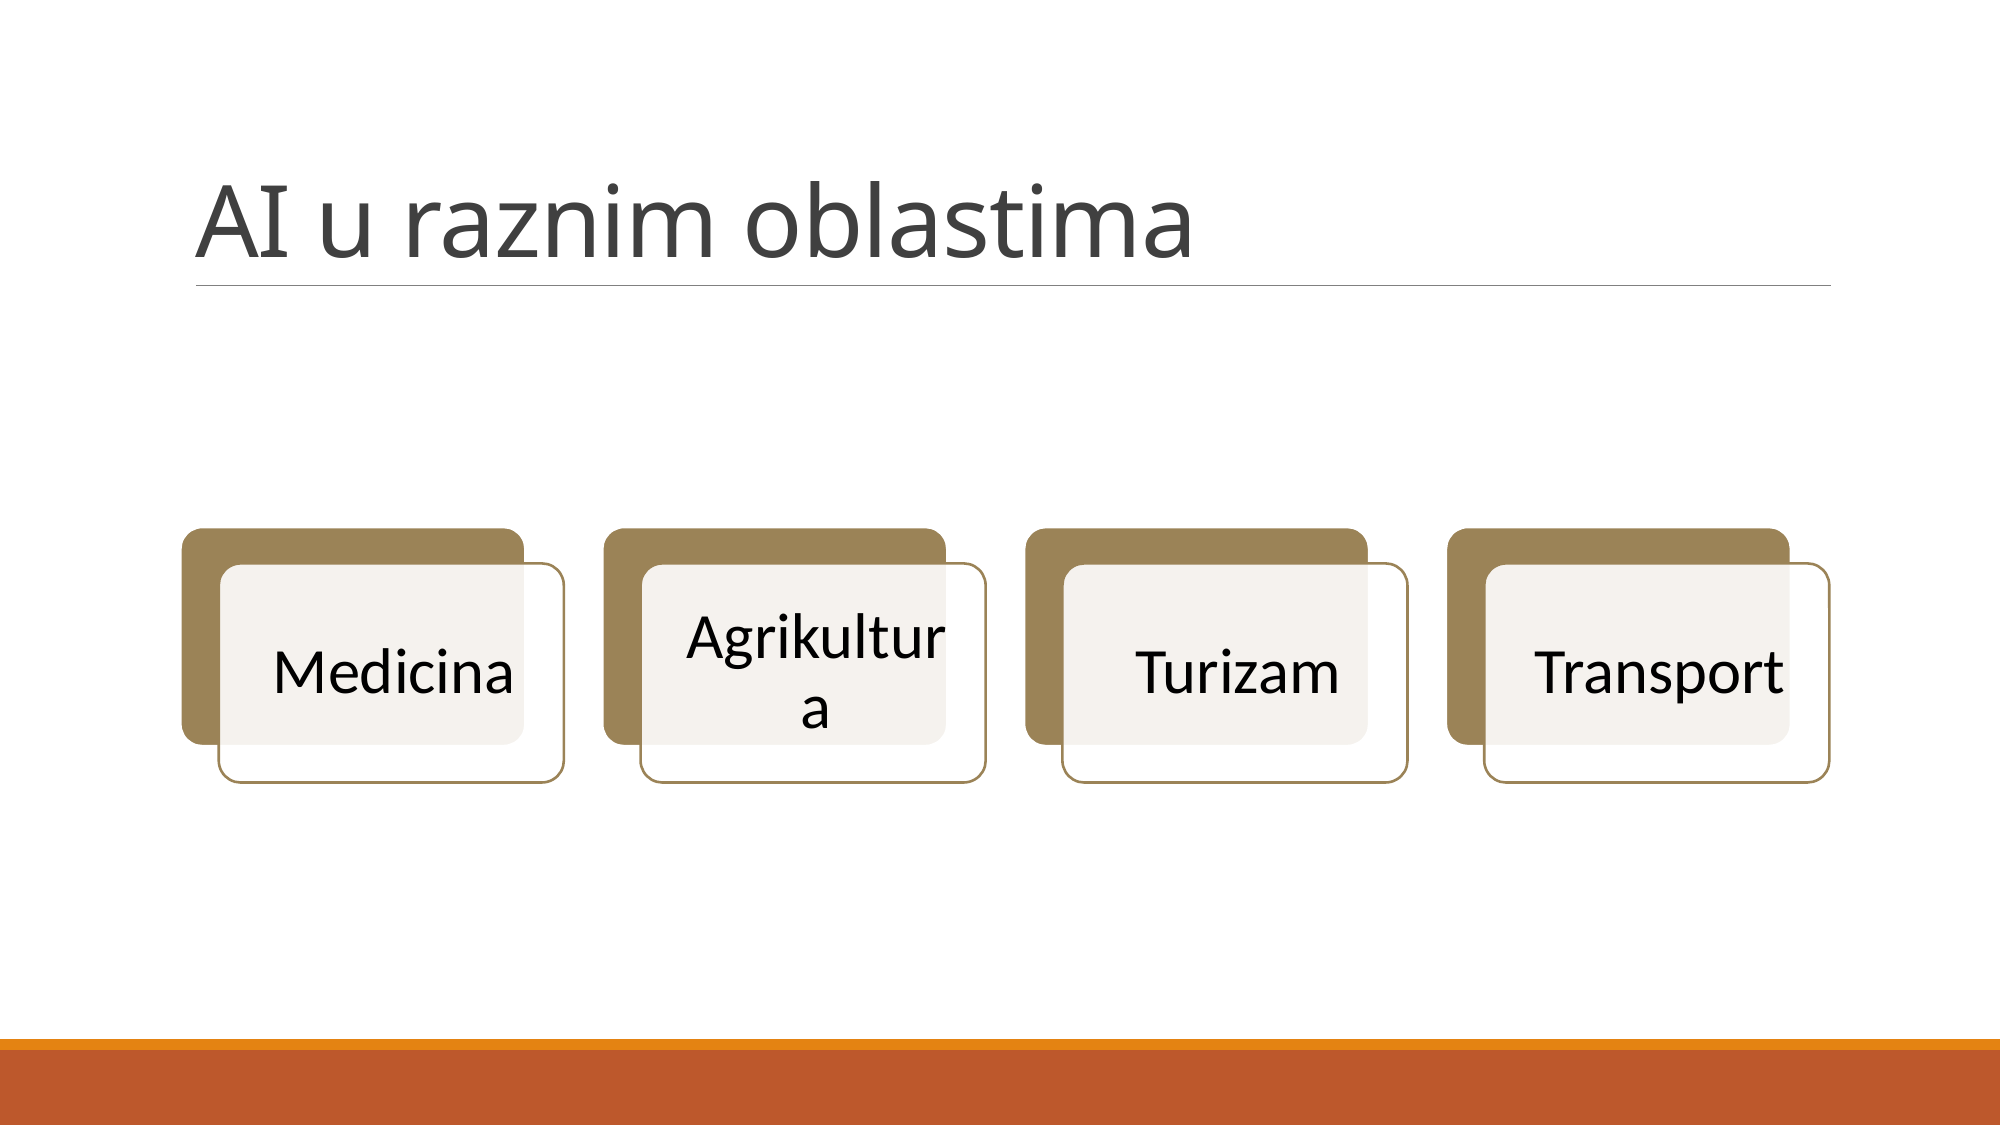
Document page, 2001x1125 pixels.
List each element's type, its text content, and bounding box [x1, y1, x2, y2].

title AI u raznim oblastima [180, 47, 1830, 285]
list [179, 343, 1831, 966]
